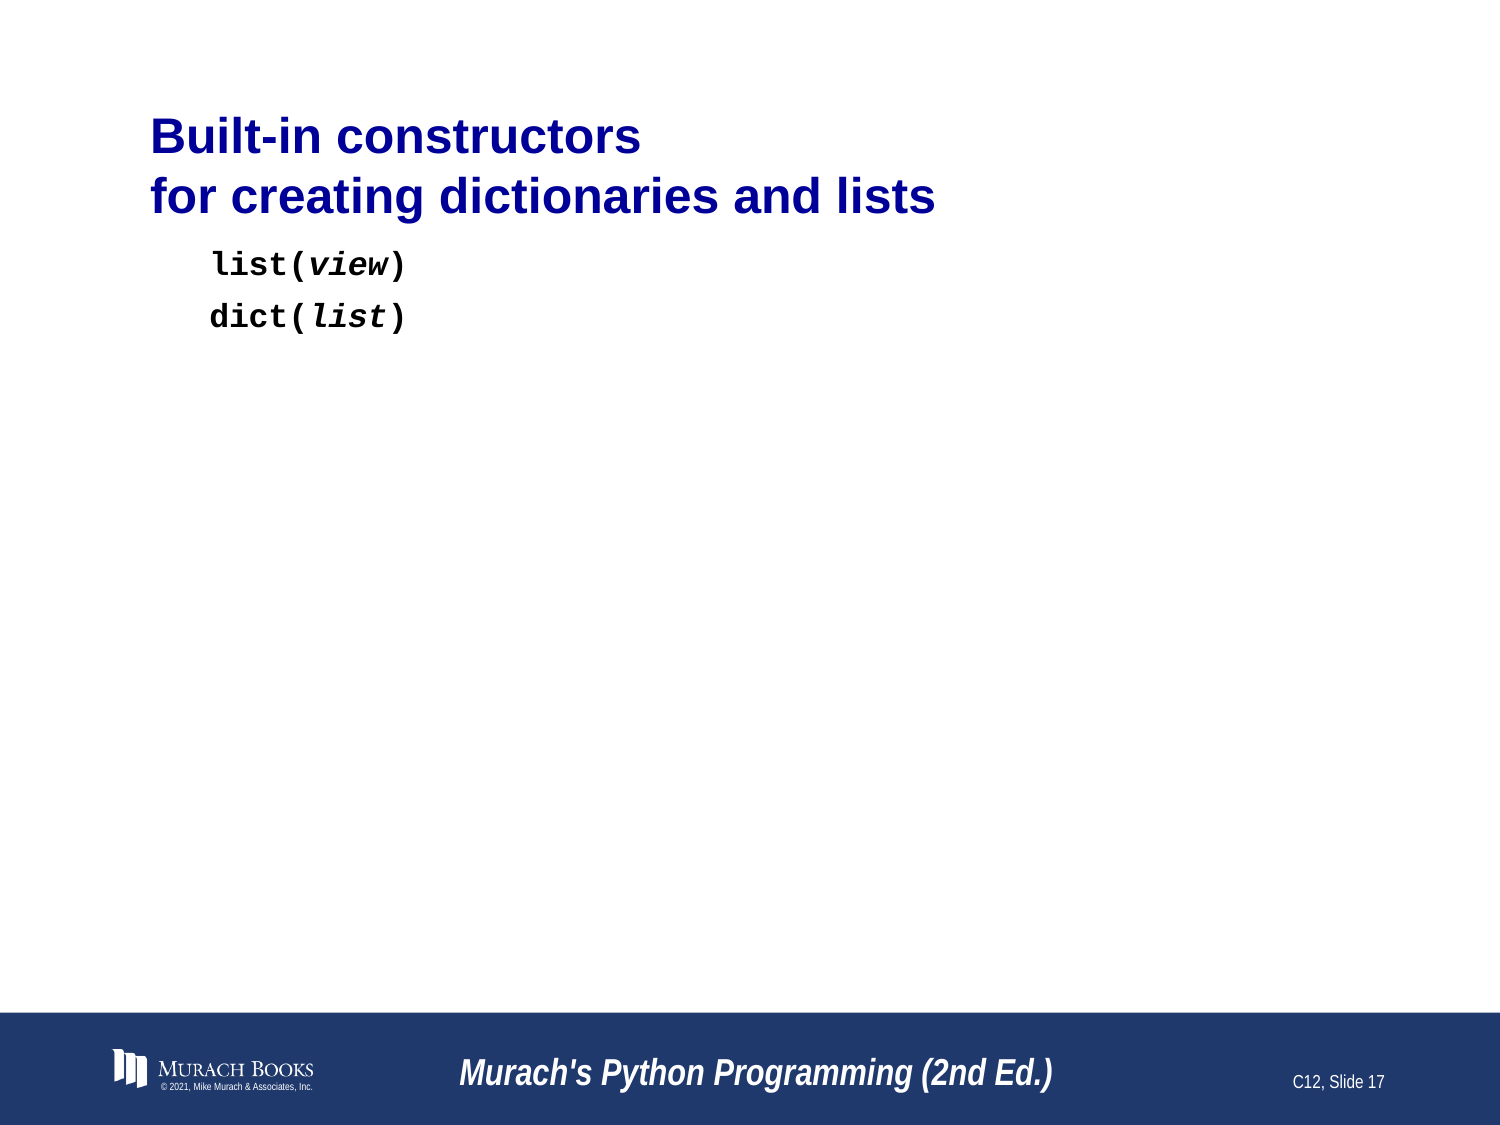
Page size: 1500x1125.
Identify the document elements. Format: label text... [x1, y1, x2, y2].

list list(view) dict(list) [137, 234, 1350, 800]
slide_number Murach's Python Programming (2nd Ed.) [463, 1025, 1075, 1100]
title Built-in constructors for creating dictionaries and lists [150, 102, 1350, 224]
slide_number C12, Slide 17 [1087, 1025, 1400, 1100]
footer © 2021, Mike Murach & Associates, Inc. [12, 1025, 463, 1100]
